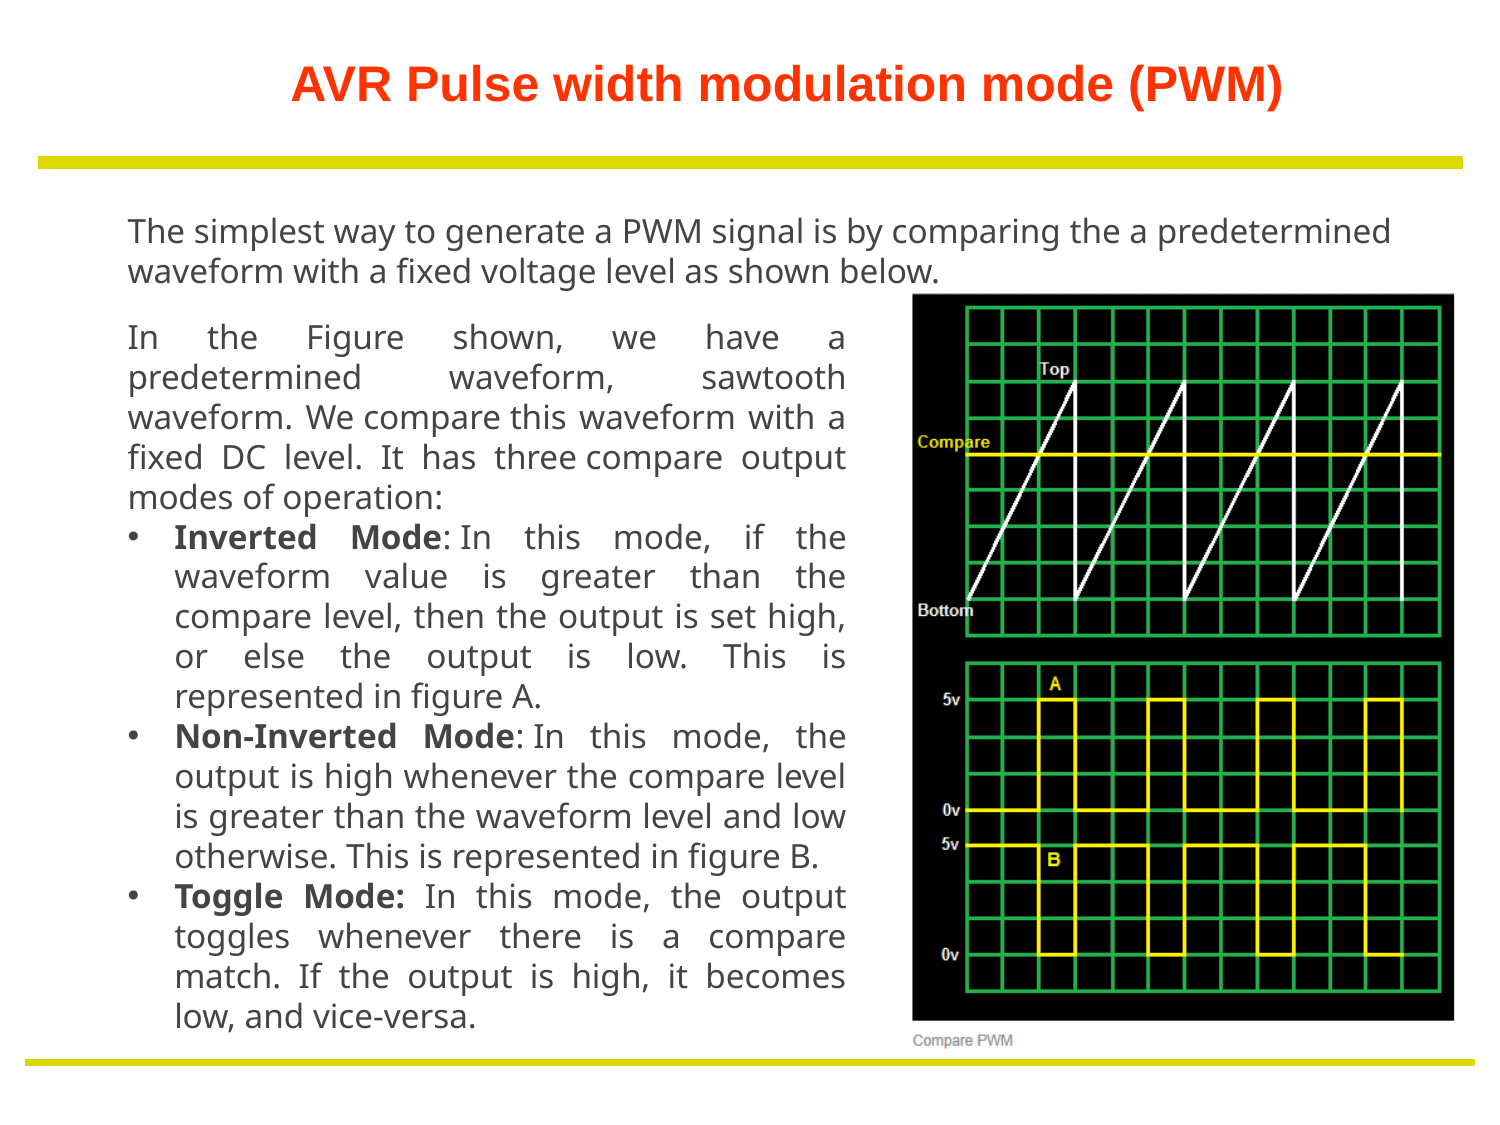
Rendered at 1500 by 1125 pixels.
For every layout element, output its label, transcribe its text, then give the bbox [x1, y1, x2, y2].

picture [899, 287, 1463, 1052]
title AVR Pulse width modulation mode (PWM) [187, 0, 1388, 163]
text_box The simplest way to generate a PWM signal is by comparing the a predetermined waveform with a fixed voltage level as shown below. [112, 202, 1463, 298]
text_box In the Figure shown, we have a predetermined waveform, sawtooth waveform. We compare this waveform with a fixed DC level. It has three compare output modes of operation: Inverted Mode: In this mode, if the waveform value is greater than the compare level, then the output is set high, or else the output is low. This is represented in figure A. Non-Inverted Mode: In this mode, the output is high whenever the compare level is greater than the waveform level and low otherwise. This is represented in figure B. Toggle Mode: In this mode, the output toggles whenever there is a compare match. If the output is high, it becomes low, and vice-versa. [112, 308, 863, 1043]
